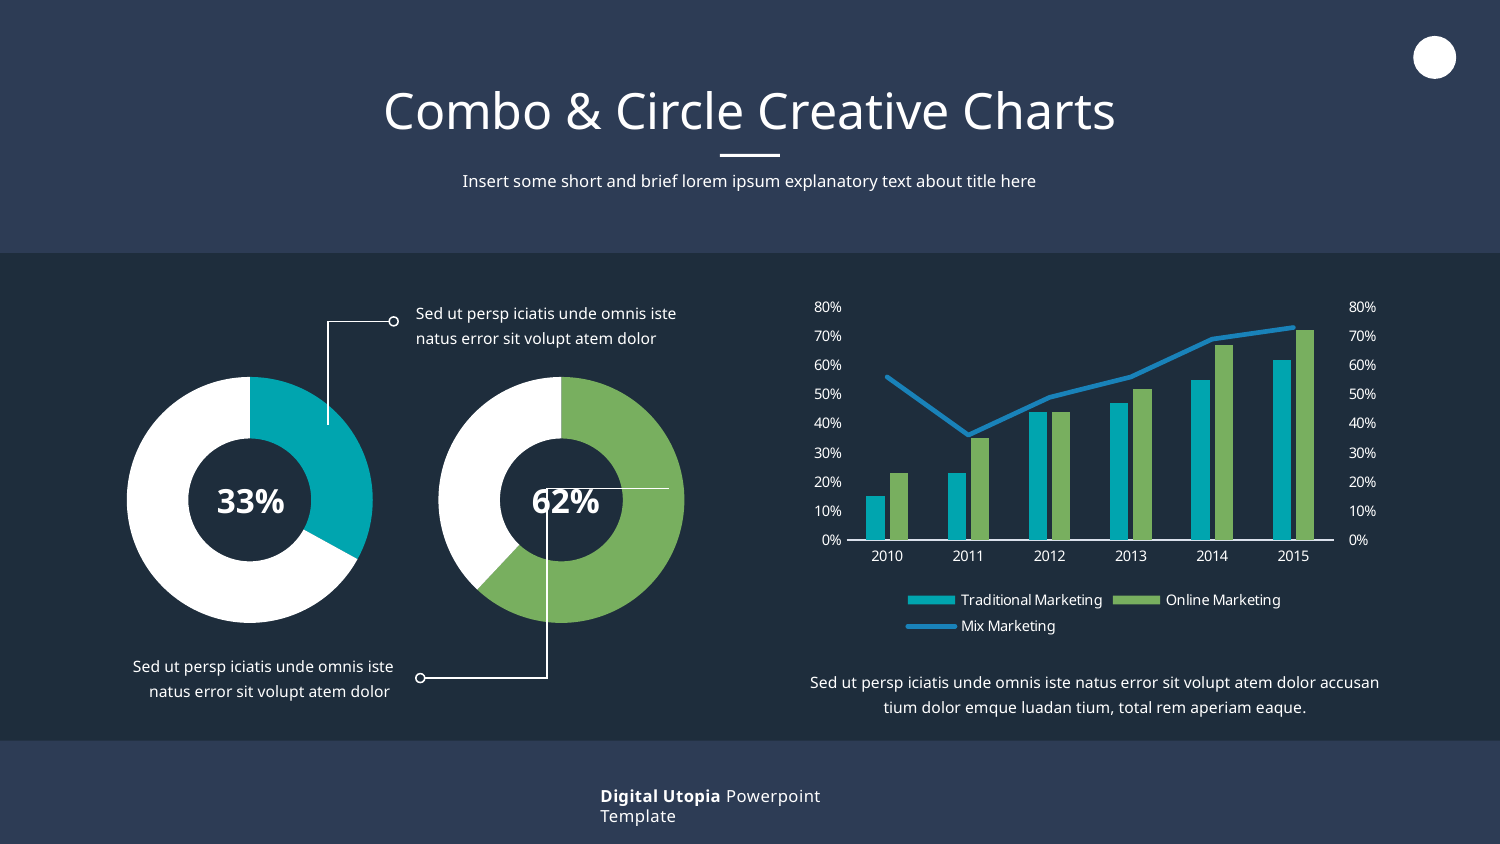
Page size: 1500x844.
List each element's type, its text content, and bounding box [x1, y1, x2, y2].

list Combo & Circle Creative Charts [112, 79, 1388, 146]
list Insert some short and brief lorem ipsum explanatory text about title here [112, 170, 1388, 196]
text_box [110, 289, 1388, 714]
